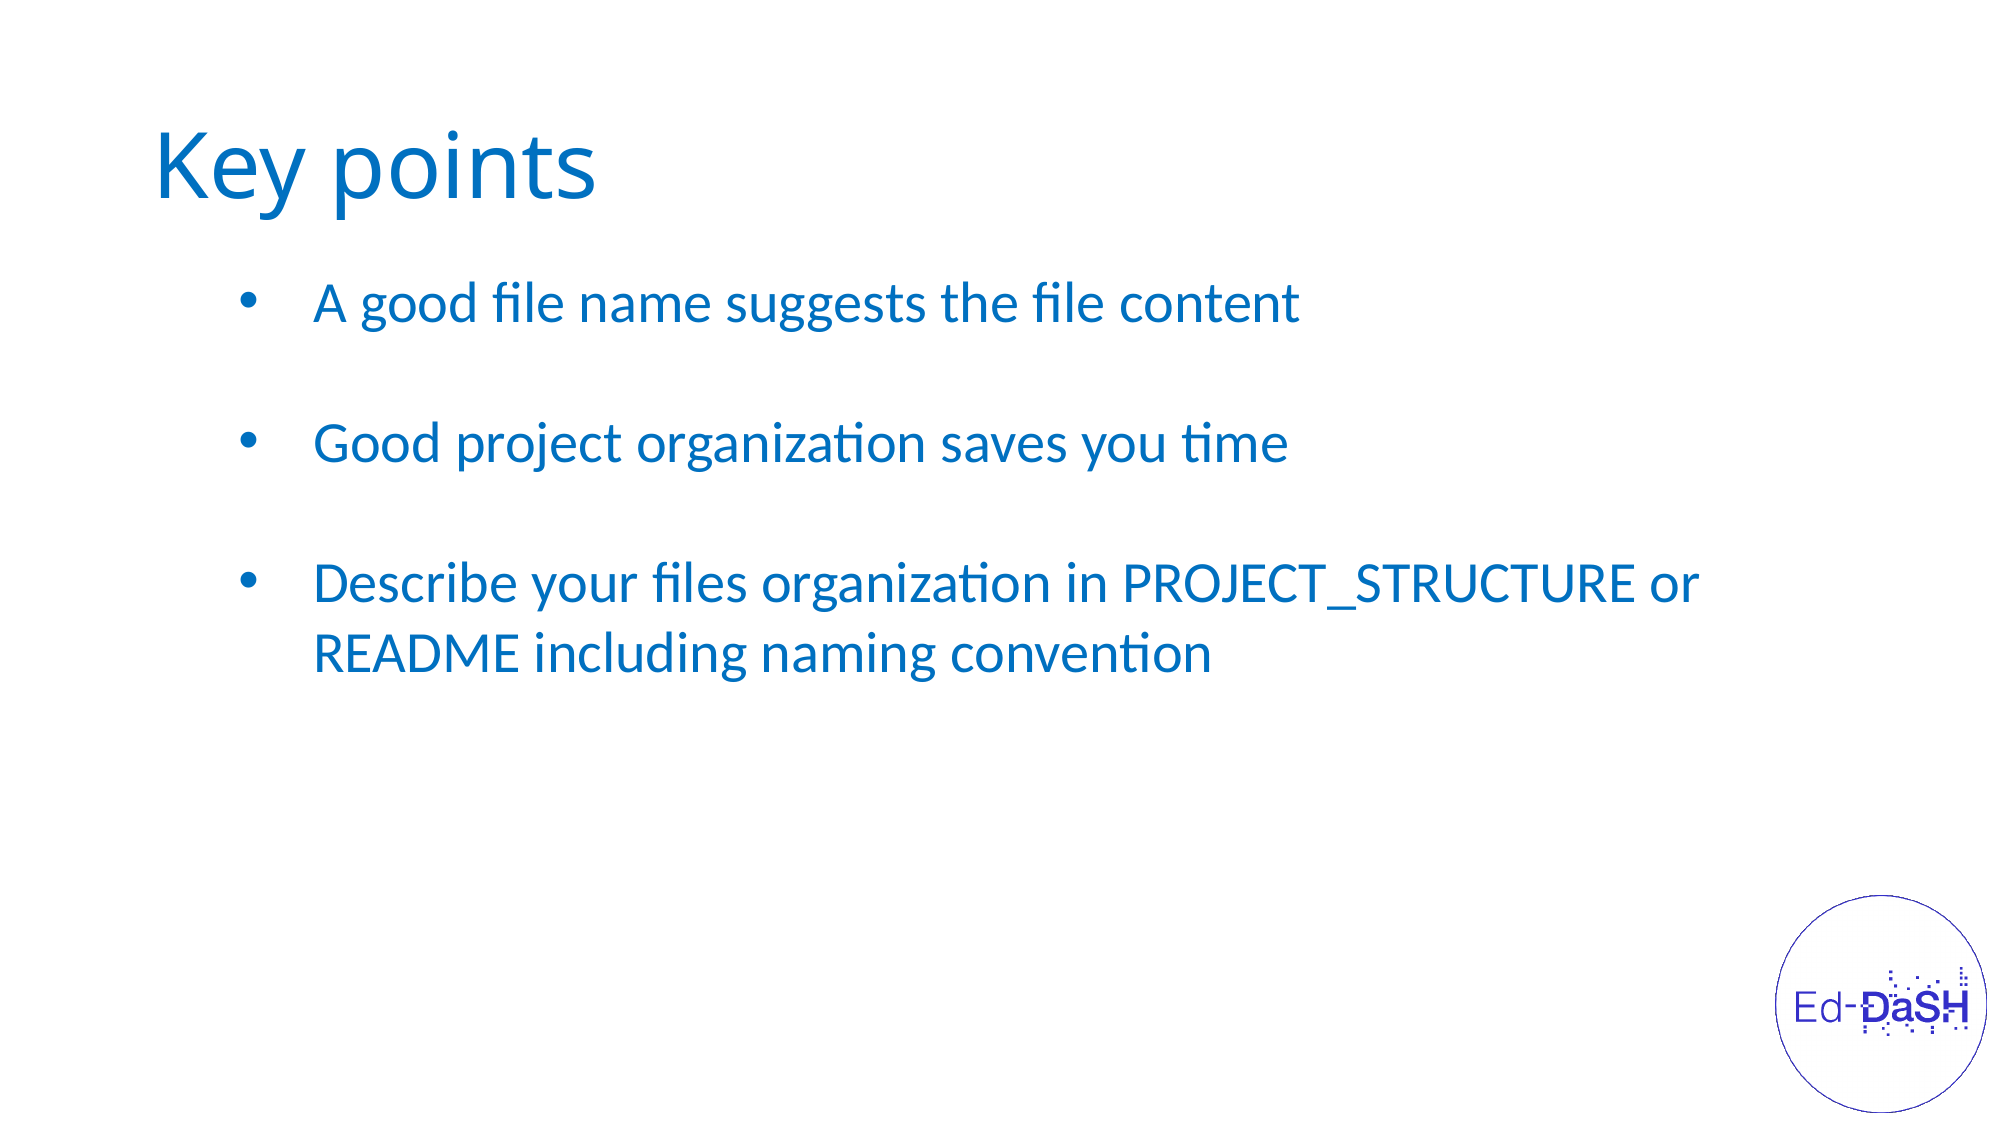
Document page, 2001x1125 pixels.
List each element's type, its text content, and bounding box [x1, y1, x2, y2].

text_box A good file name suggests the file content Good project organization saves you time Describe your files organization in PROJECT_STRUCTURE or README including naming convention [223, 278, 1777, 692]
title Key points [137, 59, 1863, 278]
picture [1774, 895, 1987, 1113]
